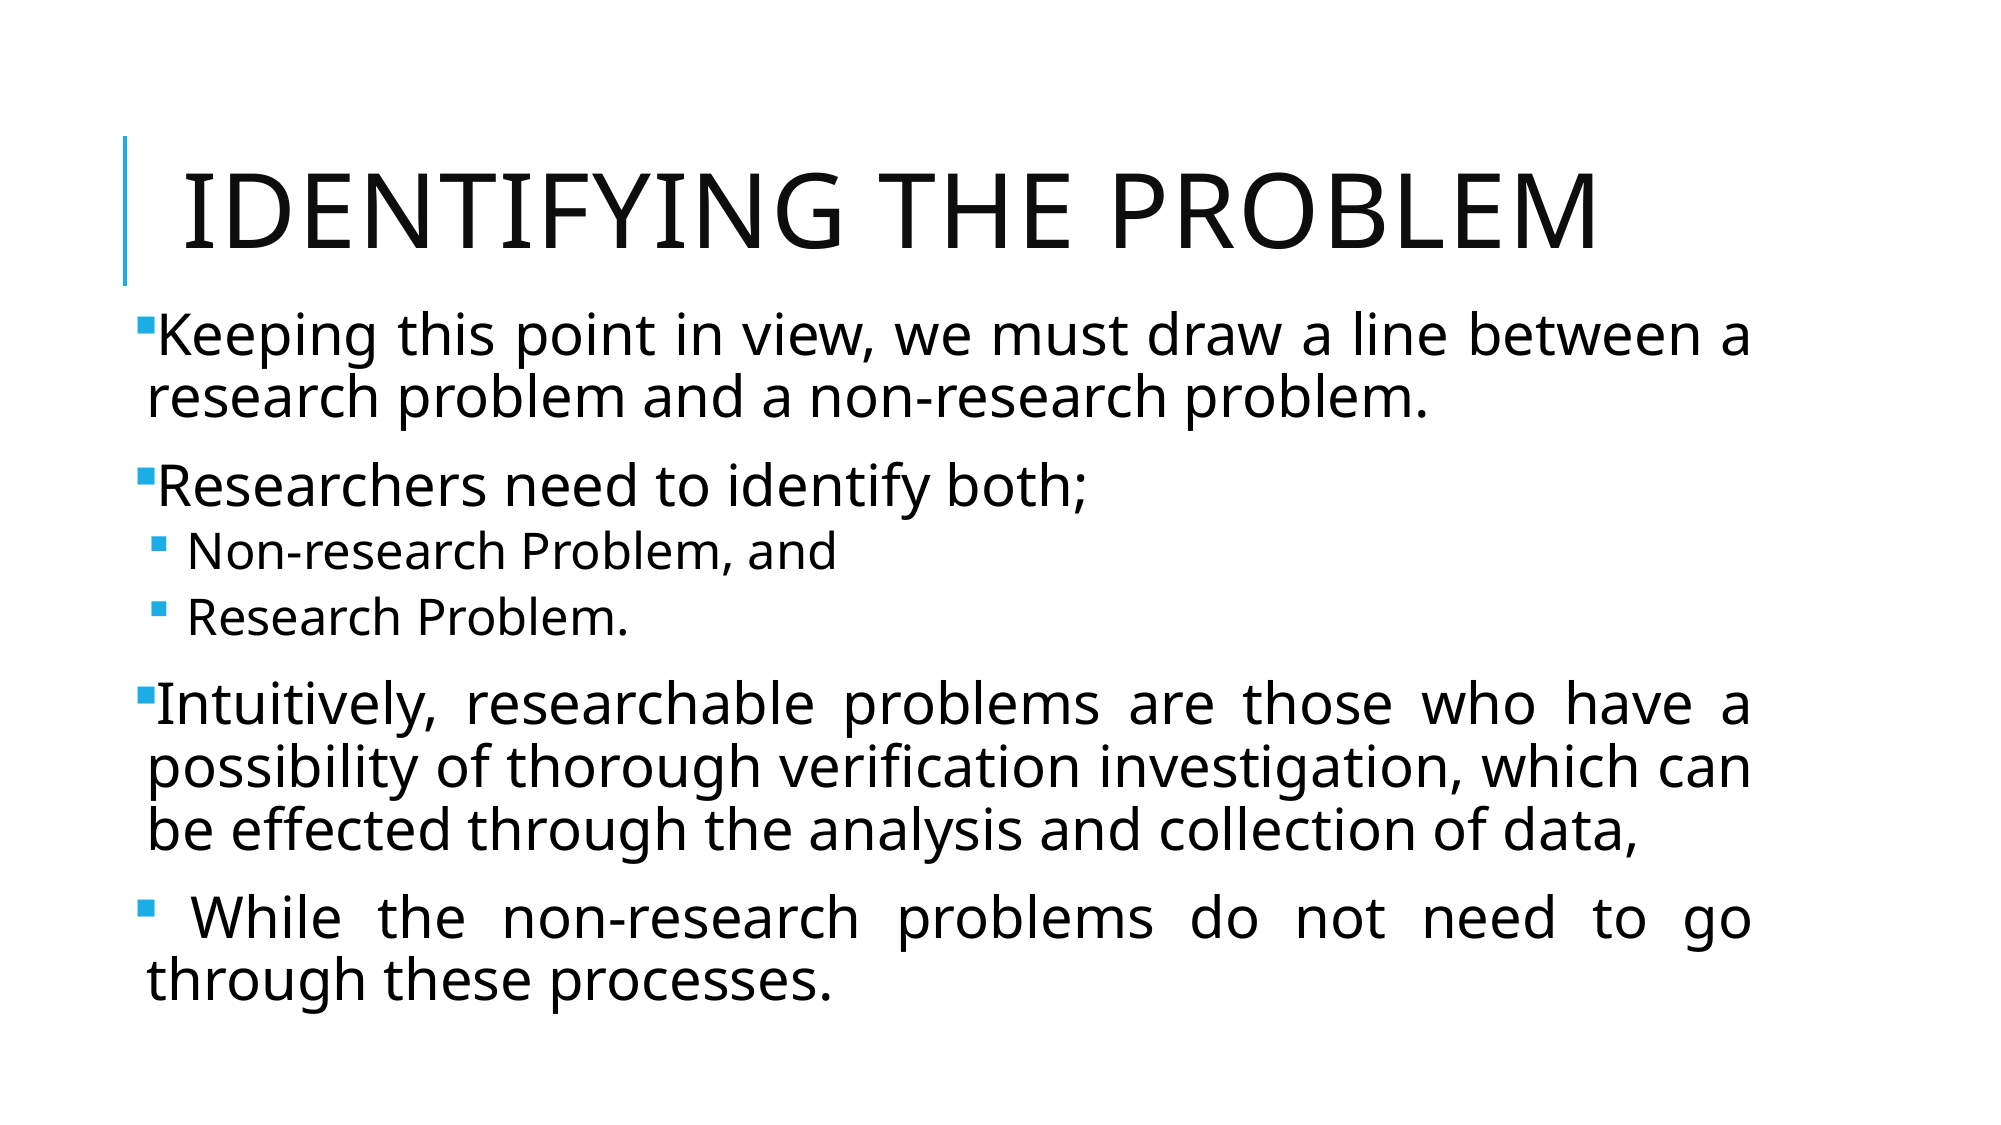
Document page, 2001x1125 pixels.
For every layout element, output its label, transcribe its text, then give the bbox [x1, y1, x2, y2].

title Identifying the problem [168, 96, 1763, 297]
list Keeping this point in view, we must draw a line between a research problem and a non-research problem. Researchers need to identify both; Non-research Problem, and Research Problem. Intuitively, researchable problems are those who have a possibility of thorough verification investigation, which can be effected through the analysis and collection of data, While the non-research problems do not need to go through these processes. [125, 297, 1763, 1035]
